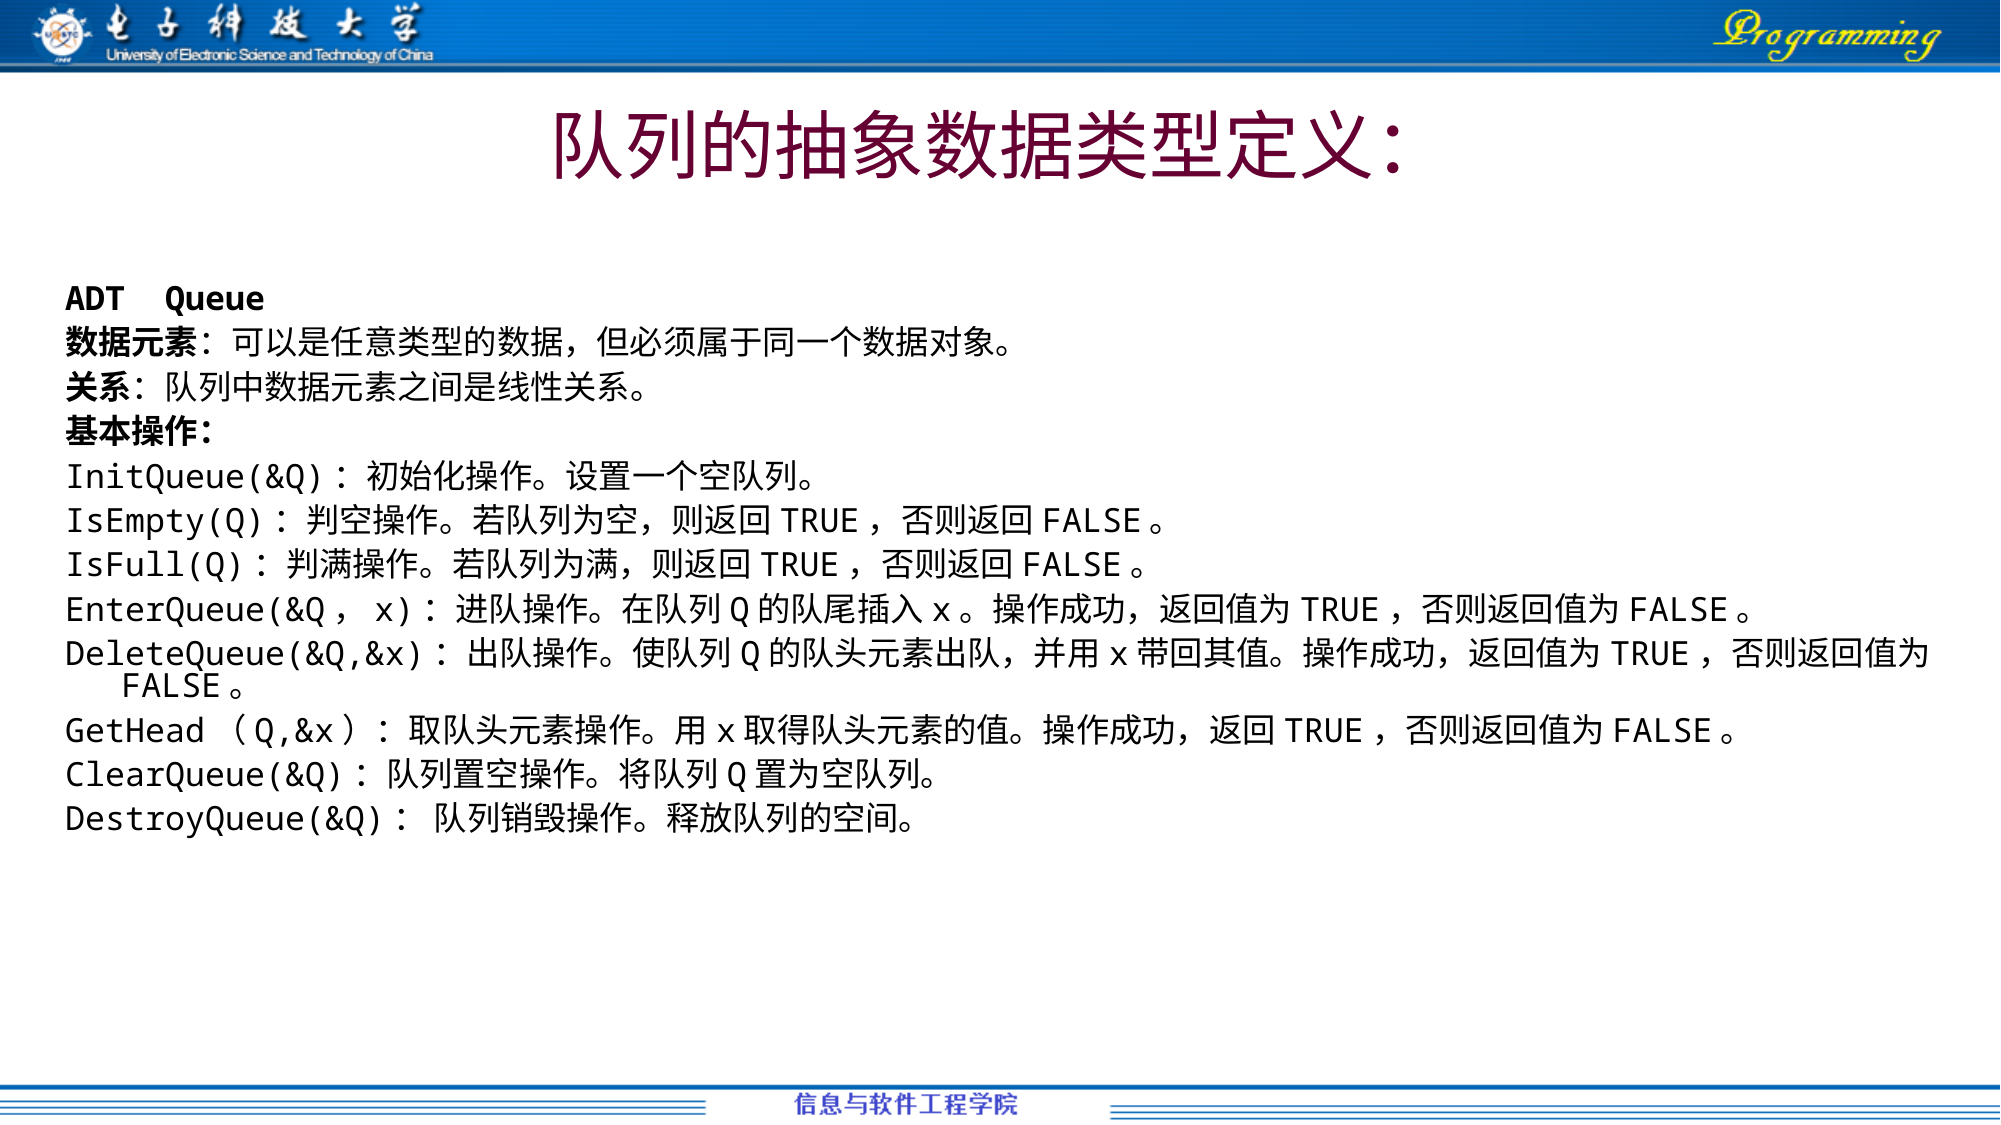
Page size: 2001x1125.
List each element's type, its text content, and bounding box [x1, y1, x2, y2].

picture [0, 0, 2000, 1125]
title 队列的抽象数据类型定义： [150, 87, 1850, 200]
list ADT Queue 数据元素：可以是任意类型的数据，但必须属于同一个数据对象。 关系：队列中数据元素之间是线性关系。 基本操作： InitQueue(&Q)：初始化操作。设置一个空队列。 IsEmpty(Q)：判空操作。若队列为空，则返回TRUE，否则返回FALSE。 IsFull(Q)：判满操作。若队列为满，则返回TRUE，否则返回FALSE。 EnterQueue(&Q，x)：进队操作。在队列Q的队尾插入x。操作成功，返回值为TRUE，否则返回值为FALSE。 DeleteQueue(&Q,&x)：出队操作。使队列Q的队头元素出队，并用x带回其值。操作成功，返回值为TRUE，否则返回值为FALSE。 GetHead（Q,&x）：取队头元素操作。用x取得队头元素的值。操作成功，返回TRUE，否则返回值为FALSE。 ClearQueue(&Q)：队列置空操作。将队列Q置为空队列。 DestroyQueue(&Q)： 队列销毁操作。释放队列的空间。 [50, 224, 1950, 1075]
